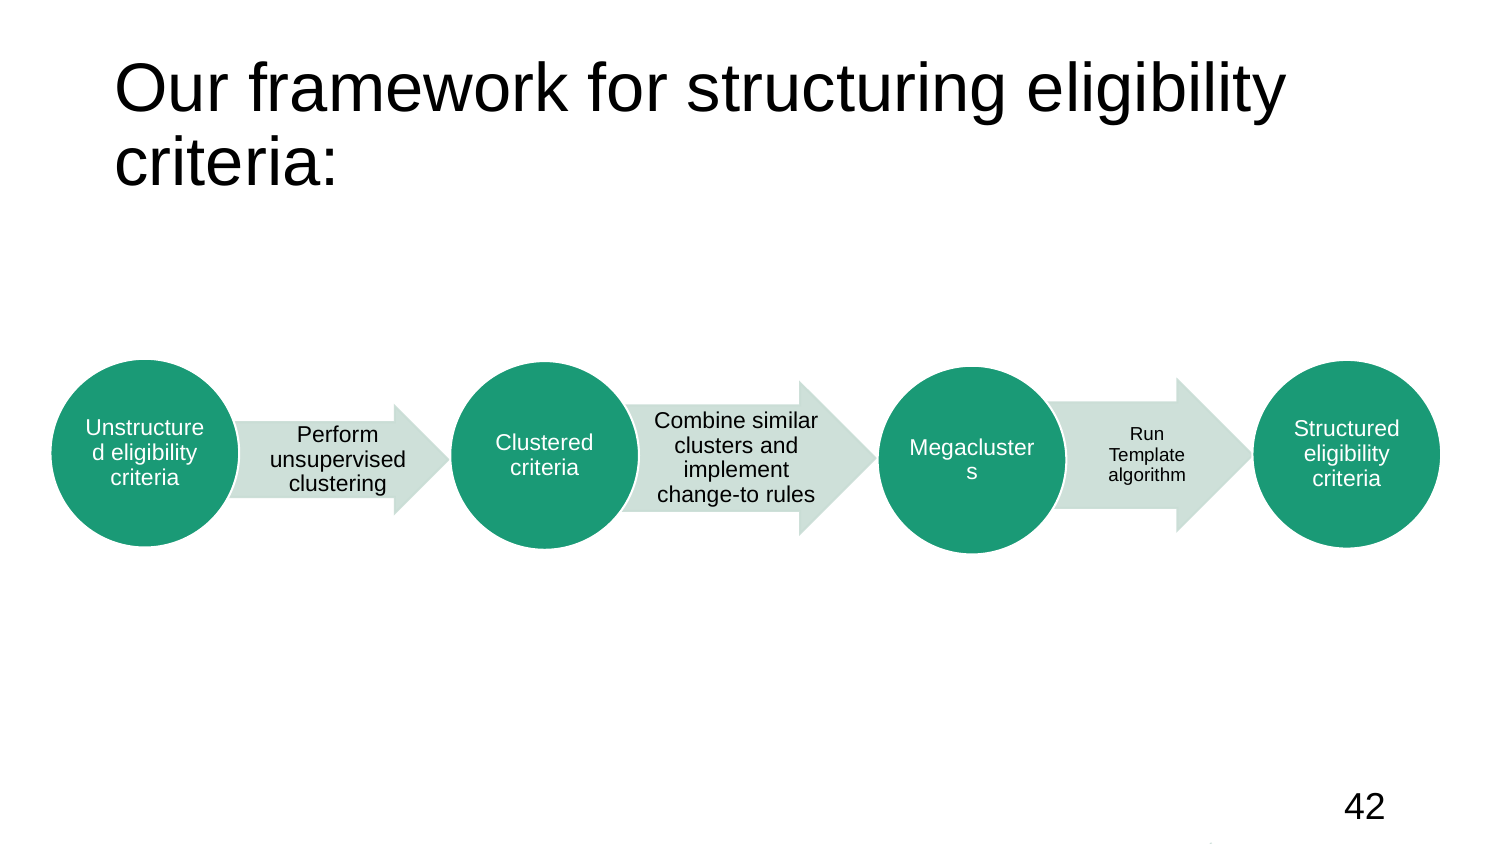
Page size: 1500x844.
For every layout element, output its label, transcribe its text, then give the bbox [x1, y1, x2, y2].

title Our framework for structuring eligibility criteria: [103, 44, 1397, 208]
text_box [50, 358, 1442, 844]
